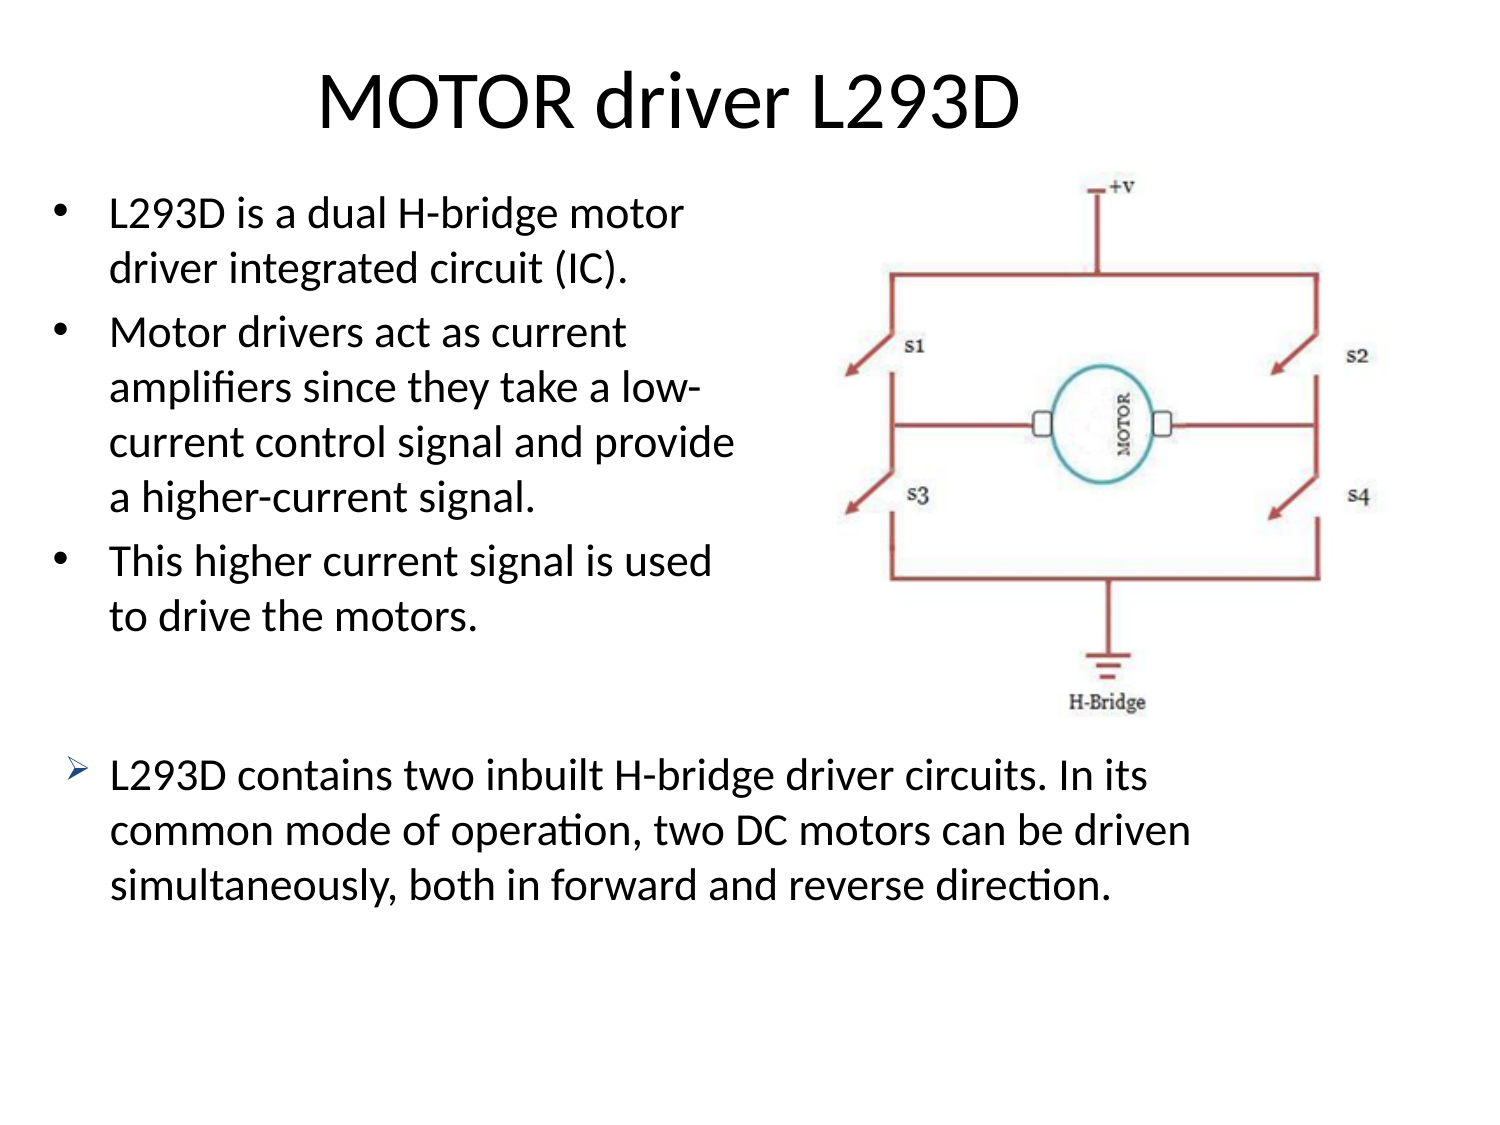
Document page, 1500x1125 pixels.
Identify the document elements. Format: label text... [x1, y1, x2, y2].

list L293D is a dual H-bridge motor driver integrated circuit (IC). Motor drivers act as current amplifiers since they take a low-current control signal and provide a higher-current signal. This higher current signal is used to drive the motors. [37, 174, 775, 750]
picture [824, 162, 1409, 738]
title MOTOR driver L293D [75, 37, 1263, 153]
text_box L293D contains two inbuilt H-bridge driver circuits. In its common mode of operation, two DC motors can be driven simultaneously, both in forward and reverse direction. [49, 737, 1338, 1013]
